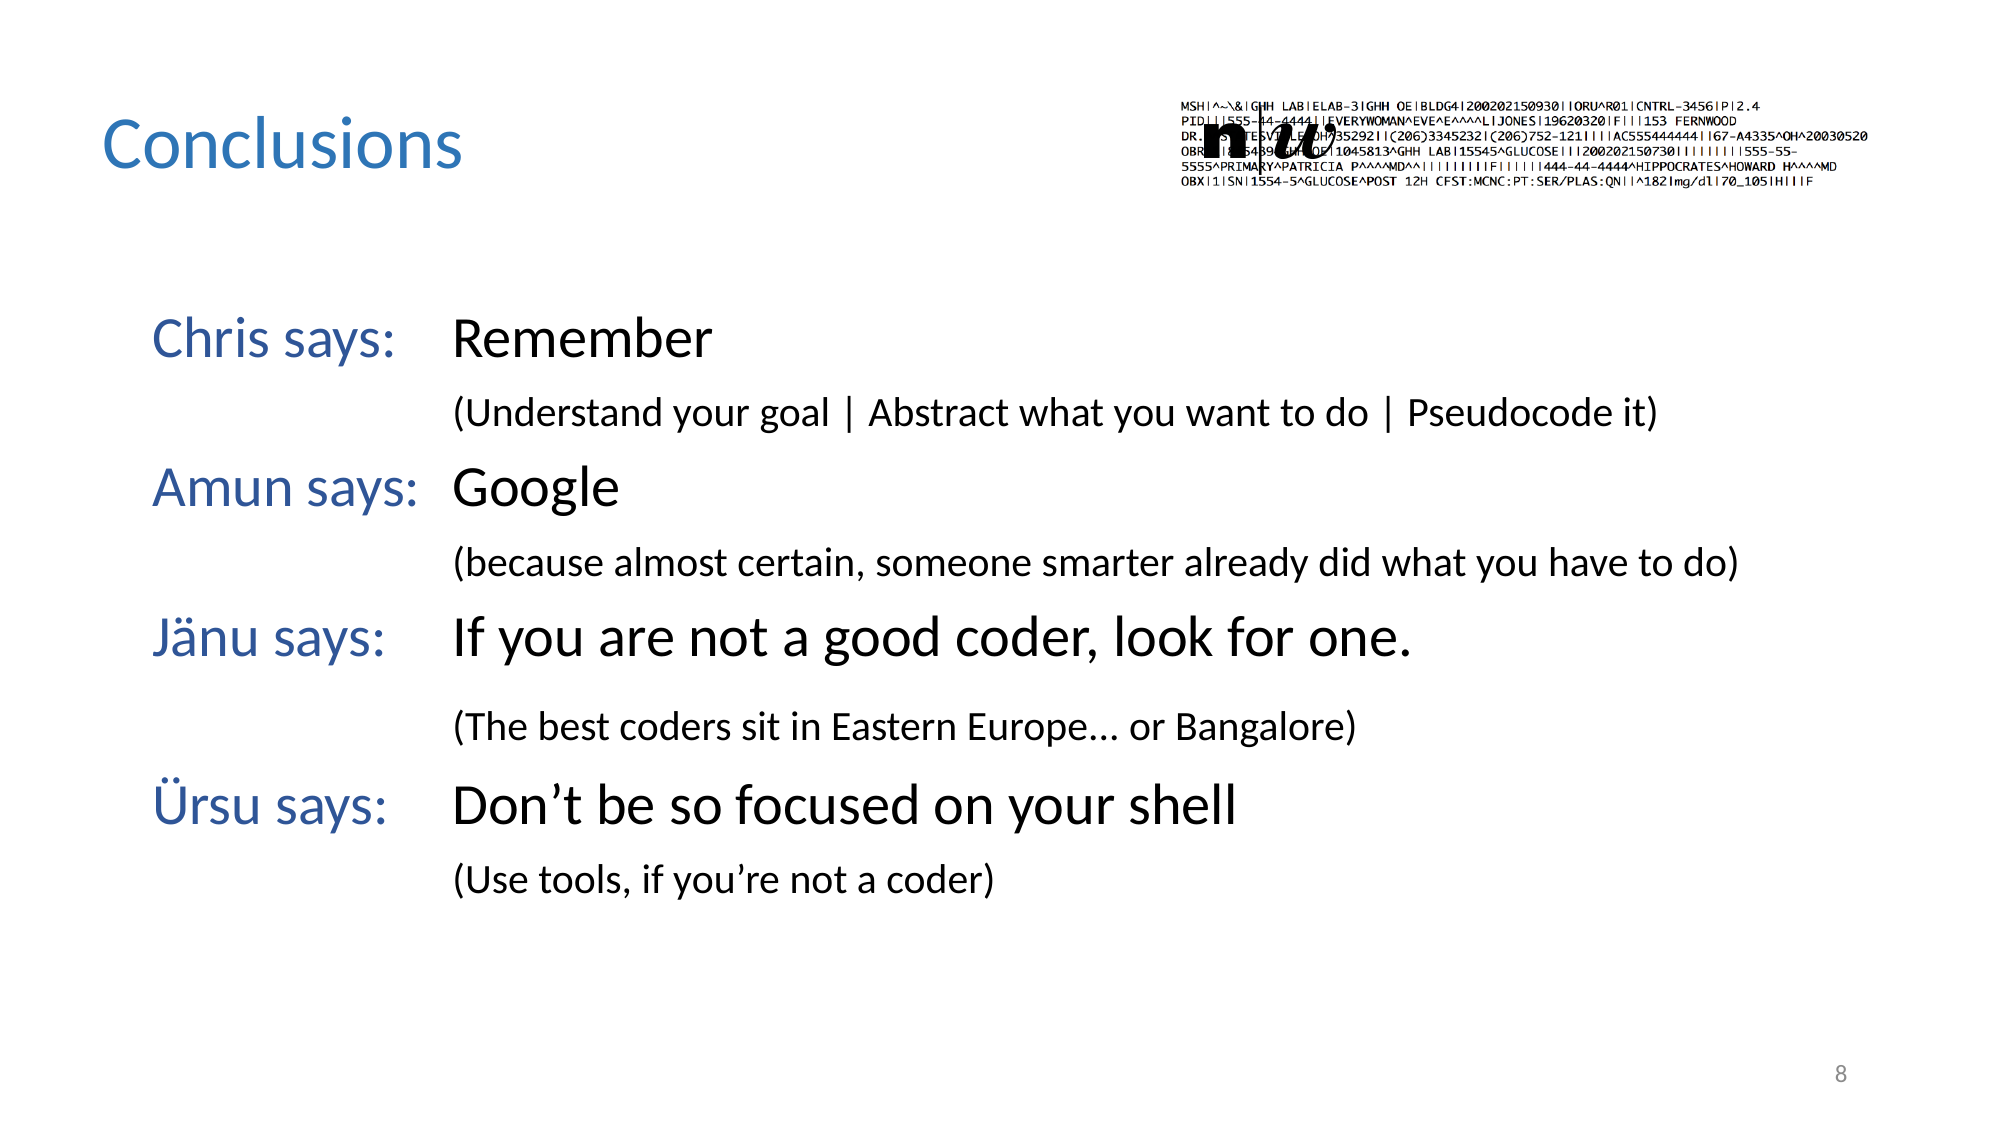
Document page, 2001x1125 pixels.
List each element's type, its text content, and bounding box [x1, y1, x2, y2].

text_box Conclusions [86, 92, 955, 196]
list Chris says: Remember (Understand your goal | Abstract what you want to do | Pseudocode it) Amun says: Google (because almost certain, someone smarter already did what you have to do) Jänu says: If you are not a good coder, look for one. (The best coders sit in Eastern Europe... or Bangalore) Ürsu says: Don’t be so focused on your shell (Use tools, if you’re not a coder) [137, 299, 1863, 1014]
slide_number 8 [1412, 1042, 1863, 1103]
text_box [1171, 92, 1888, 196]
